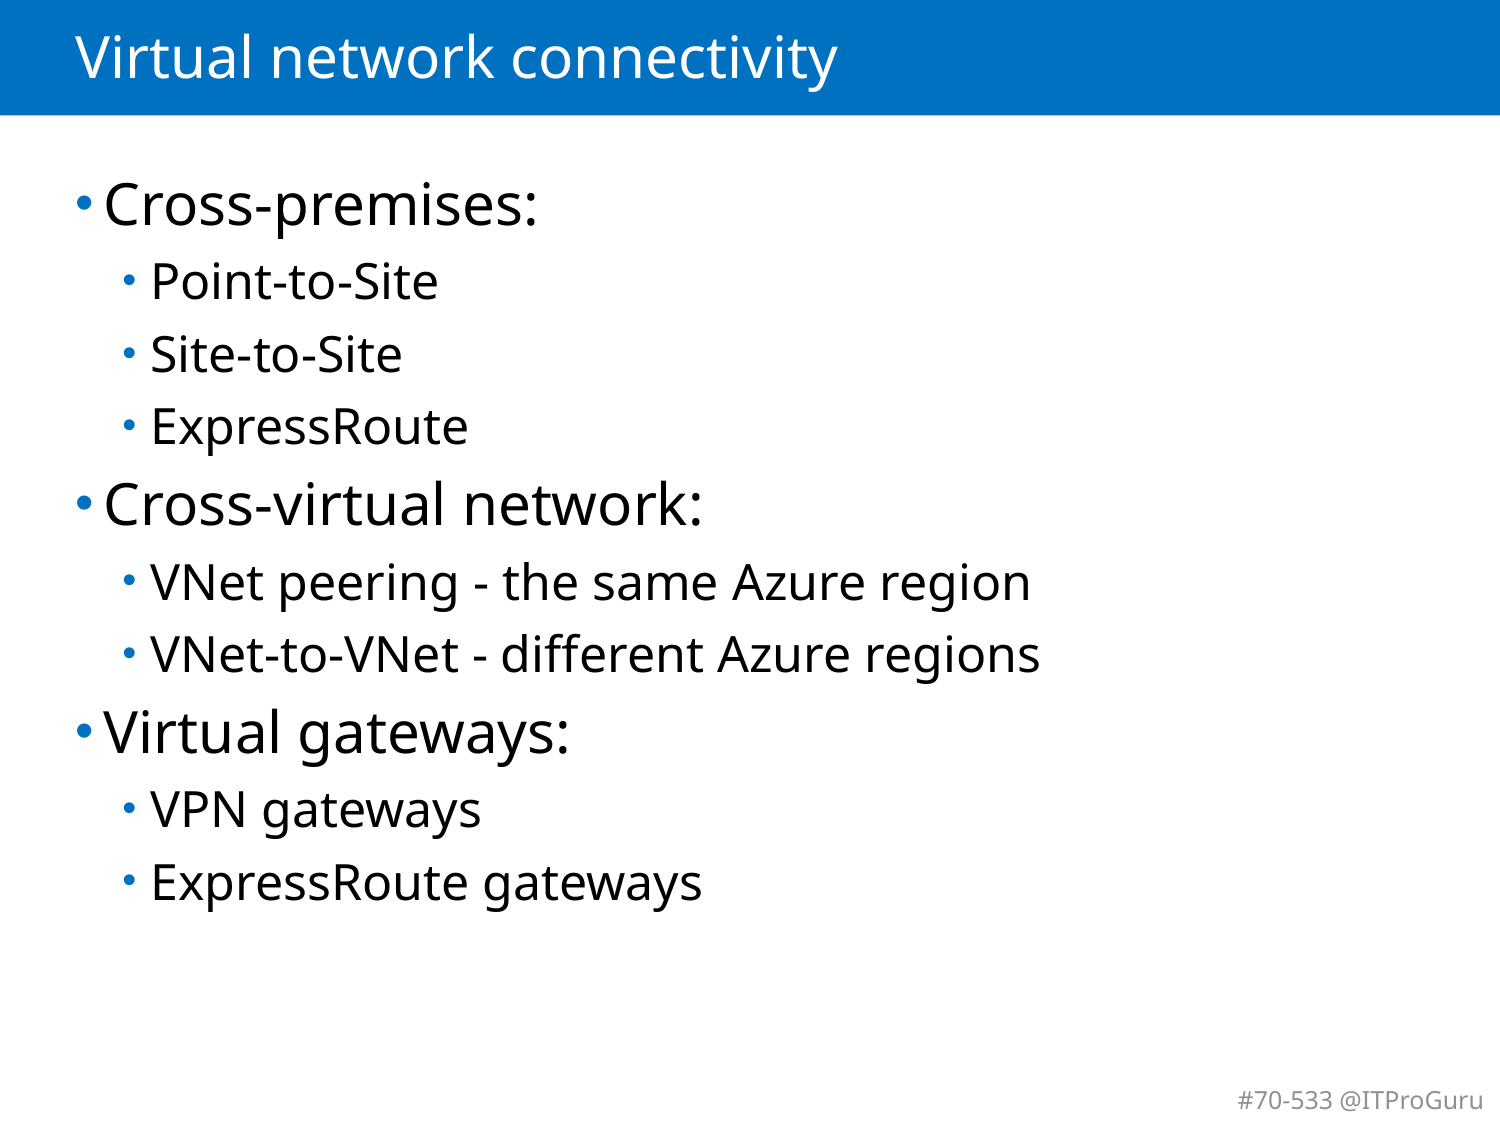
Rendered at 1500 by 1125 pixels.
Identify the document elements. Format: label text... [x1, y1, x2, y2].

text_box Cross-premises: Point-to-Site Site-to-Site ExpressRoute Cross-virtual network: VNet peering - the same Azure region VNet-to-VNet - different Azure regions Virtual gateways: VPN gateways ExpressRoute gateways [75, 167, 1408, 1012]
title Virtual network connectivity [75, 0, 1351, 122]
